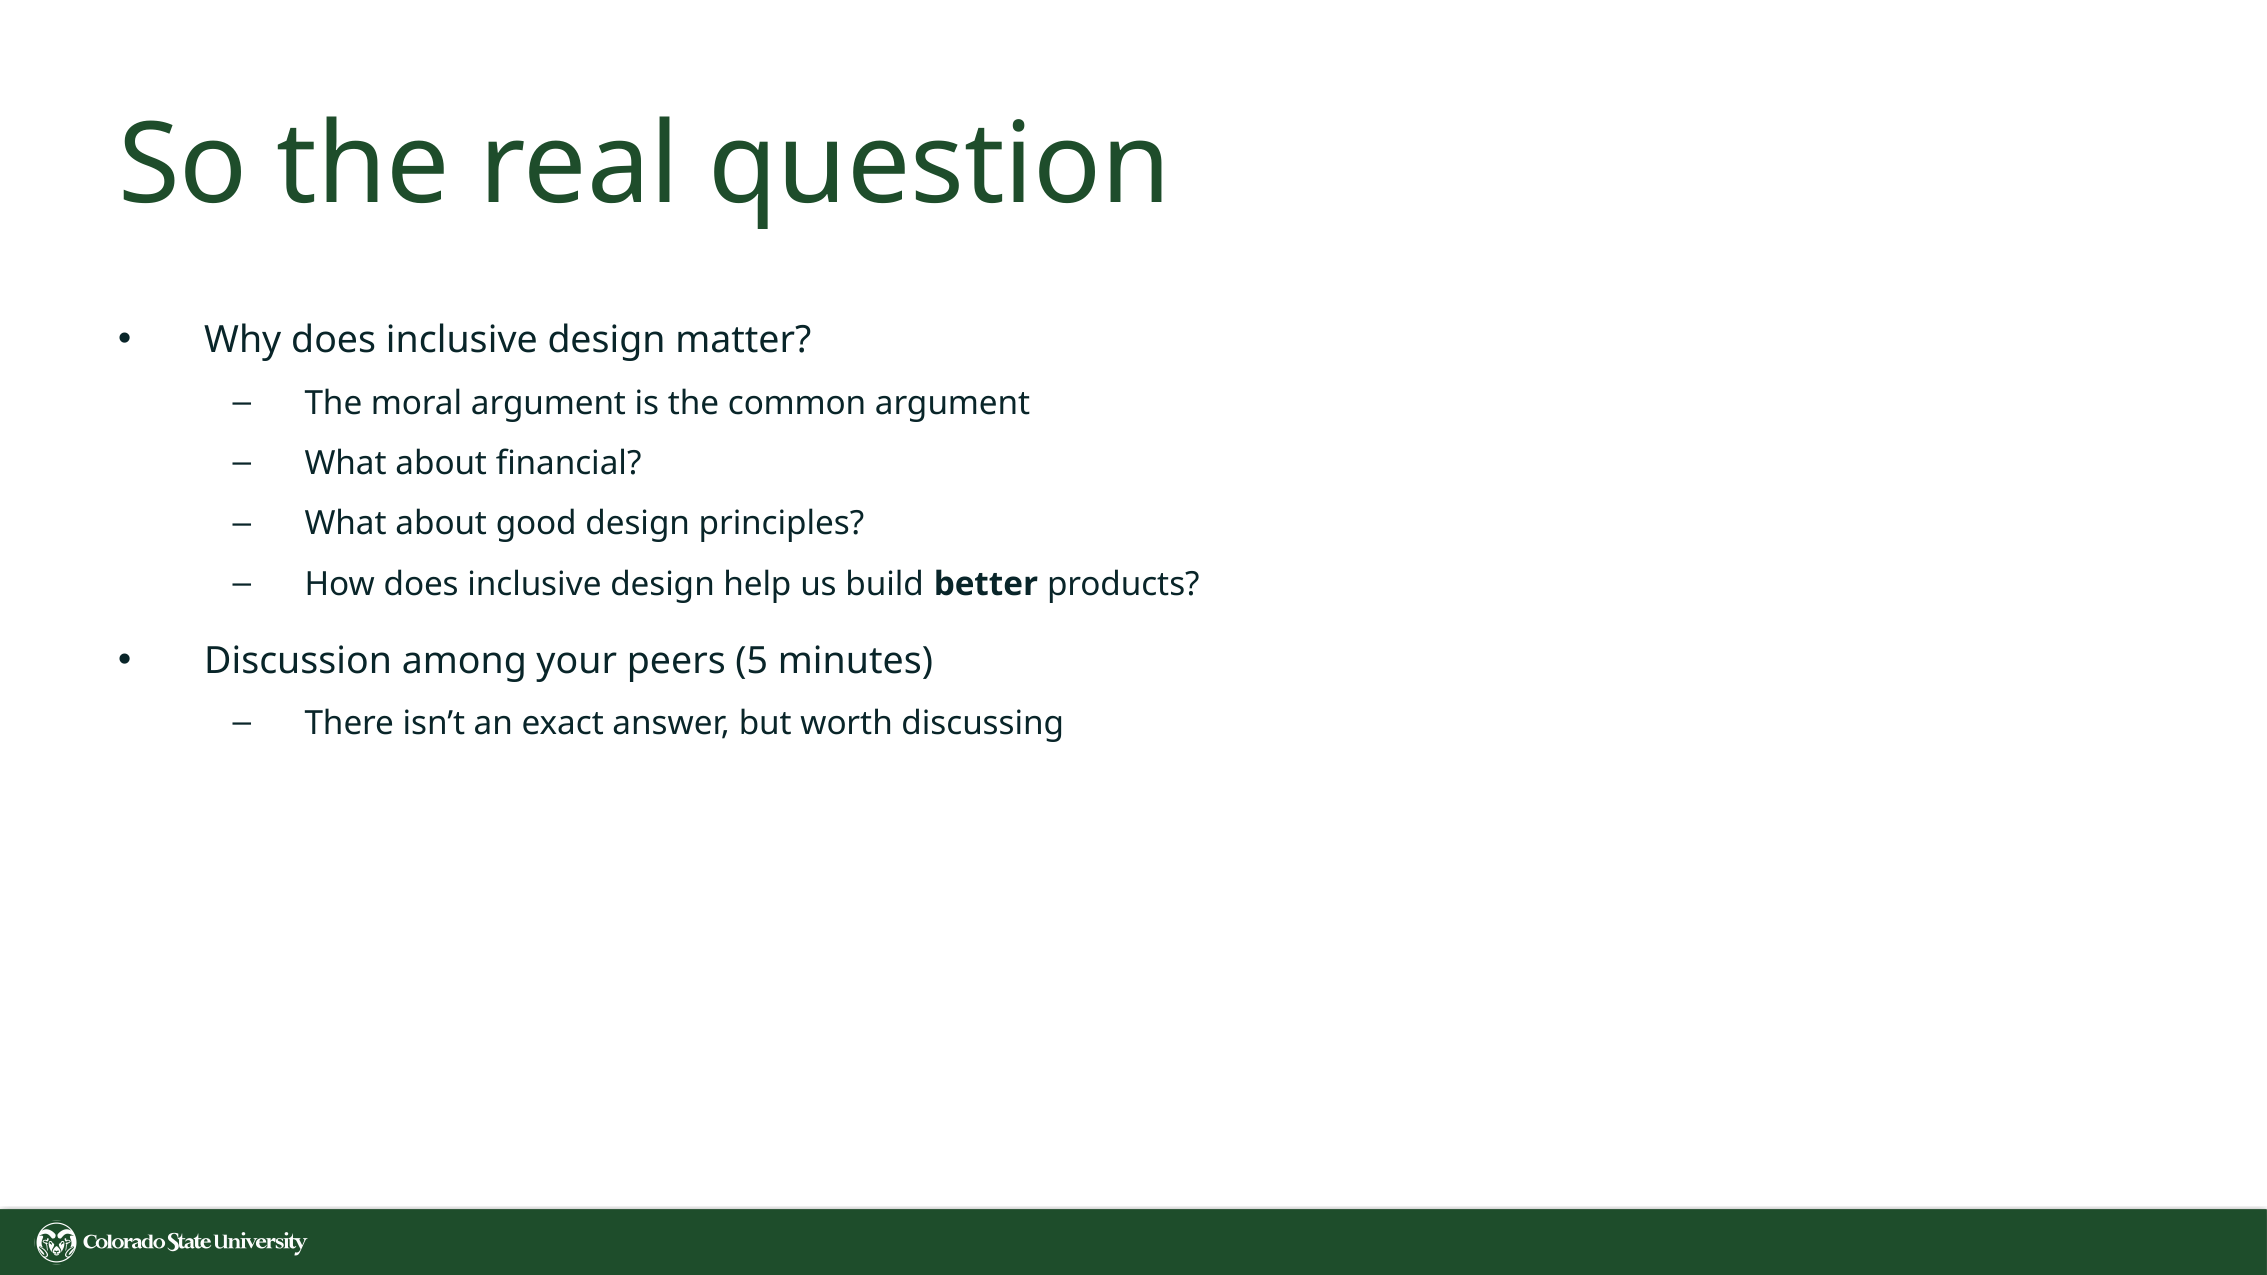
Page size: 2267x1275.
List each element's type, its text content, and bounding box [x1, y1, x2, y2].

title So the real question [103, 73, 2164, 241]
list Why does inclusive design matter? The moral argument is the common argument What about financial? What about good design principles? How does inclusive design help us build better products? Discussion among your peers (5 minutes) There isn’t an exact answer, but worth discussing [103, 291, 2164, 775]
picture [24, 1209, 319, 1275]
